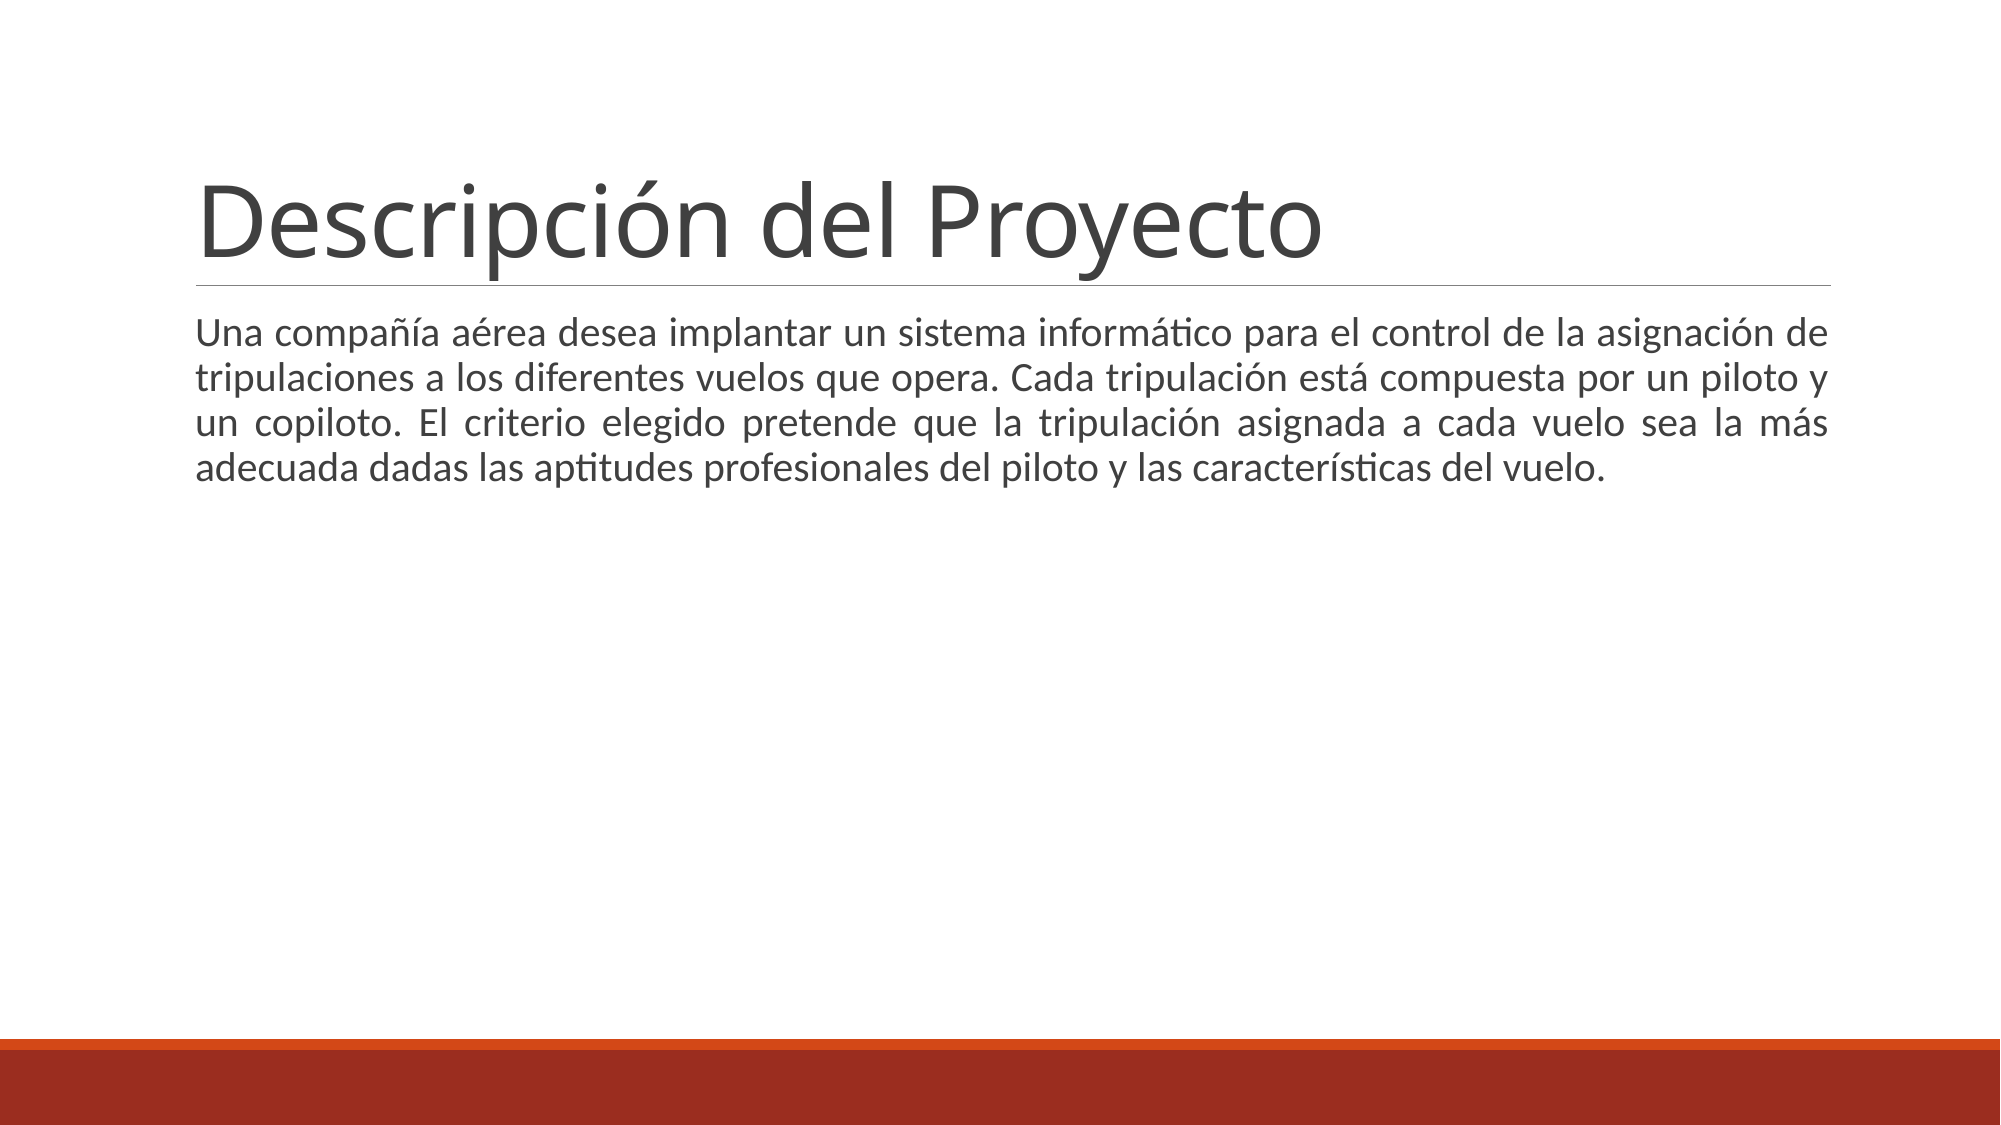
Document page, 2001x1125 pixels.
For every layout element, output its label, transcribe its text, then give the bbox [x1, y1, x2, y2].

title Descripción del Proyecto [180, 47, 1830, 285]
list Una compañía aérea desea implantar un sistema informático para el control de la asignación de tripulaciones a los diferentes vuelos que opera. Cada tripulación está compuesta por un piloto y un copiloto. El criterio elegido pretende que la tripulación asignada a cada vuelo sea la más adecuada dadas las aptitudes profesionales del piloto y las características del vuelo. [180, 302, 1830, 963]
